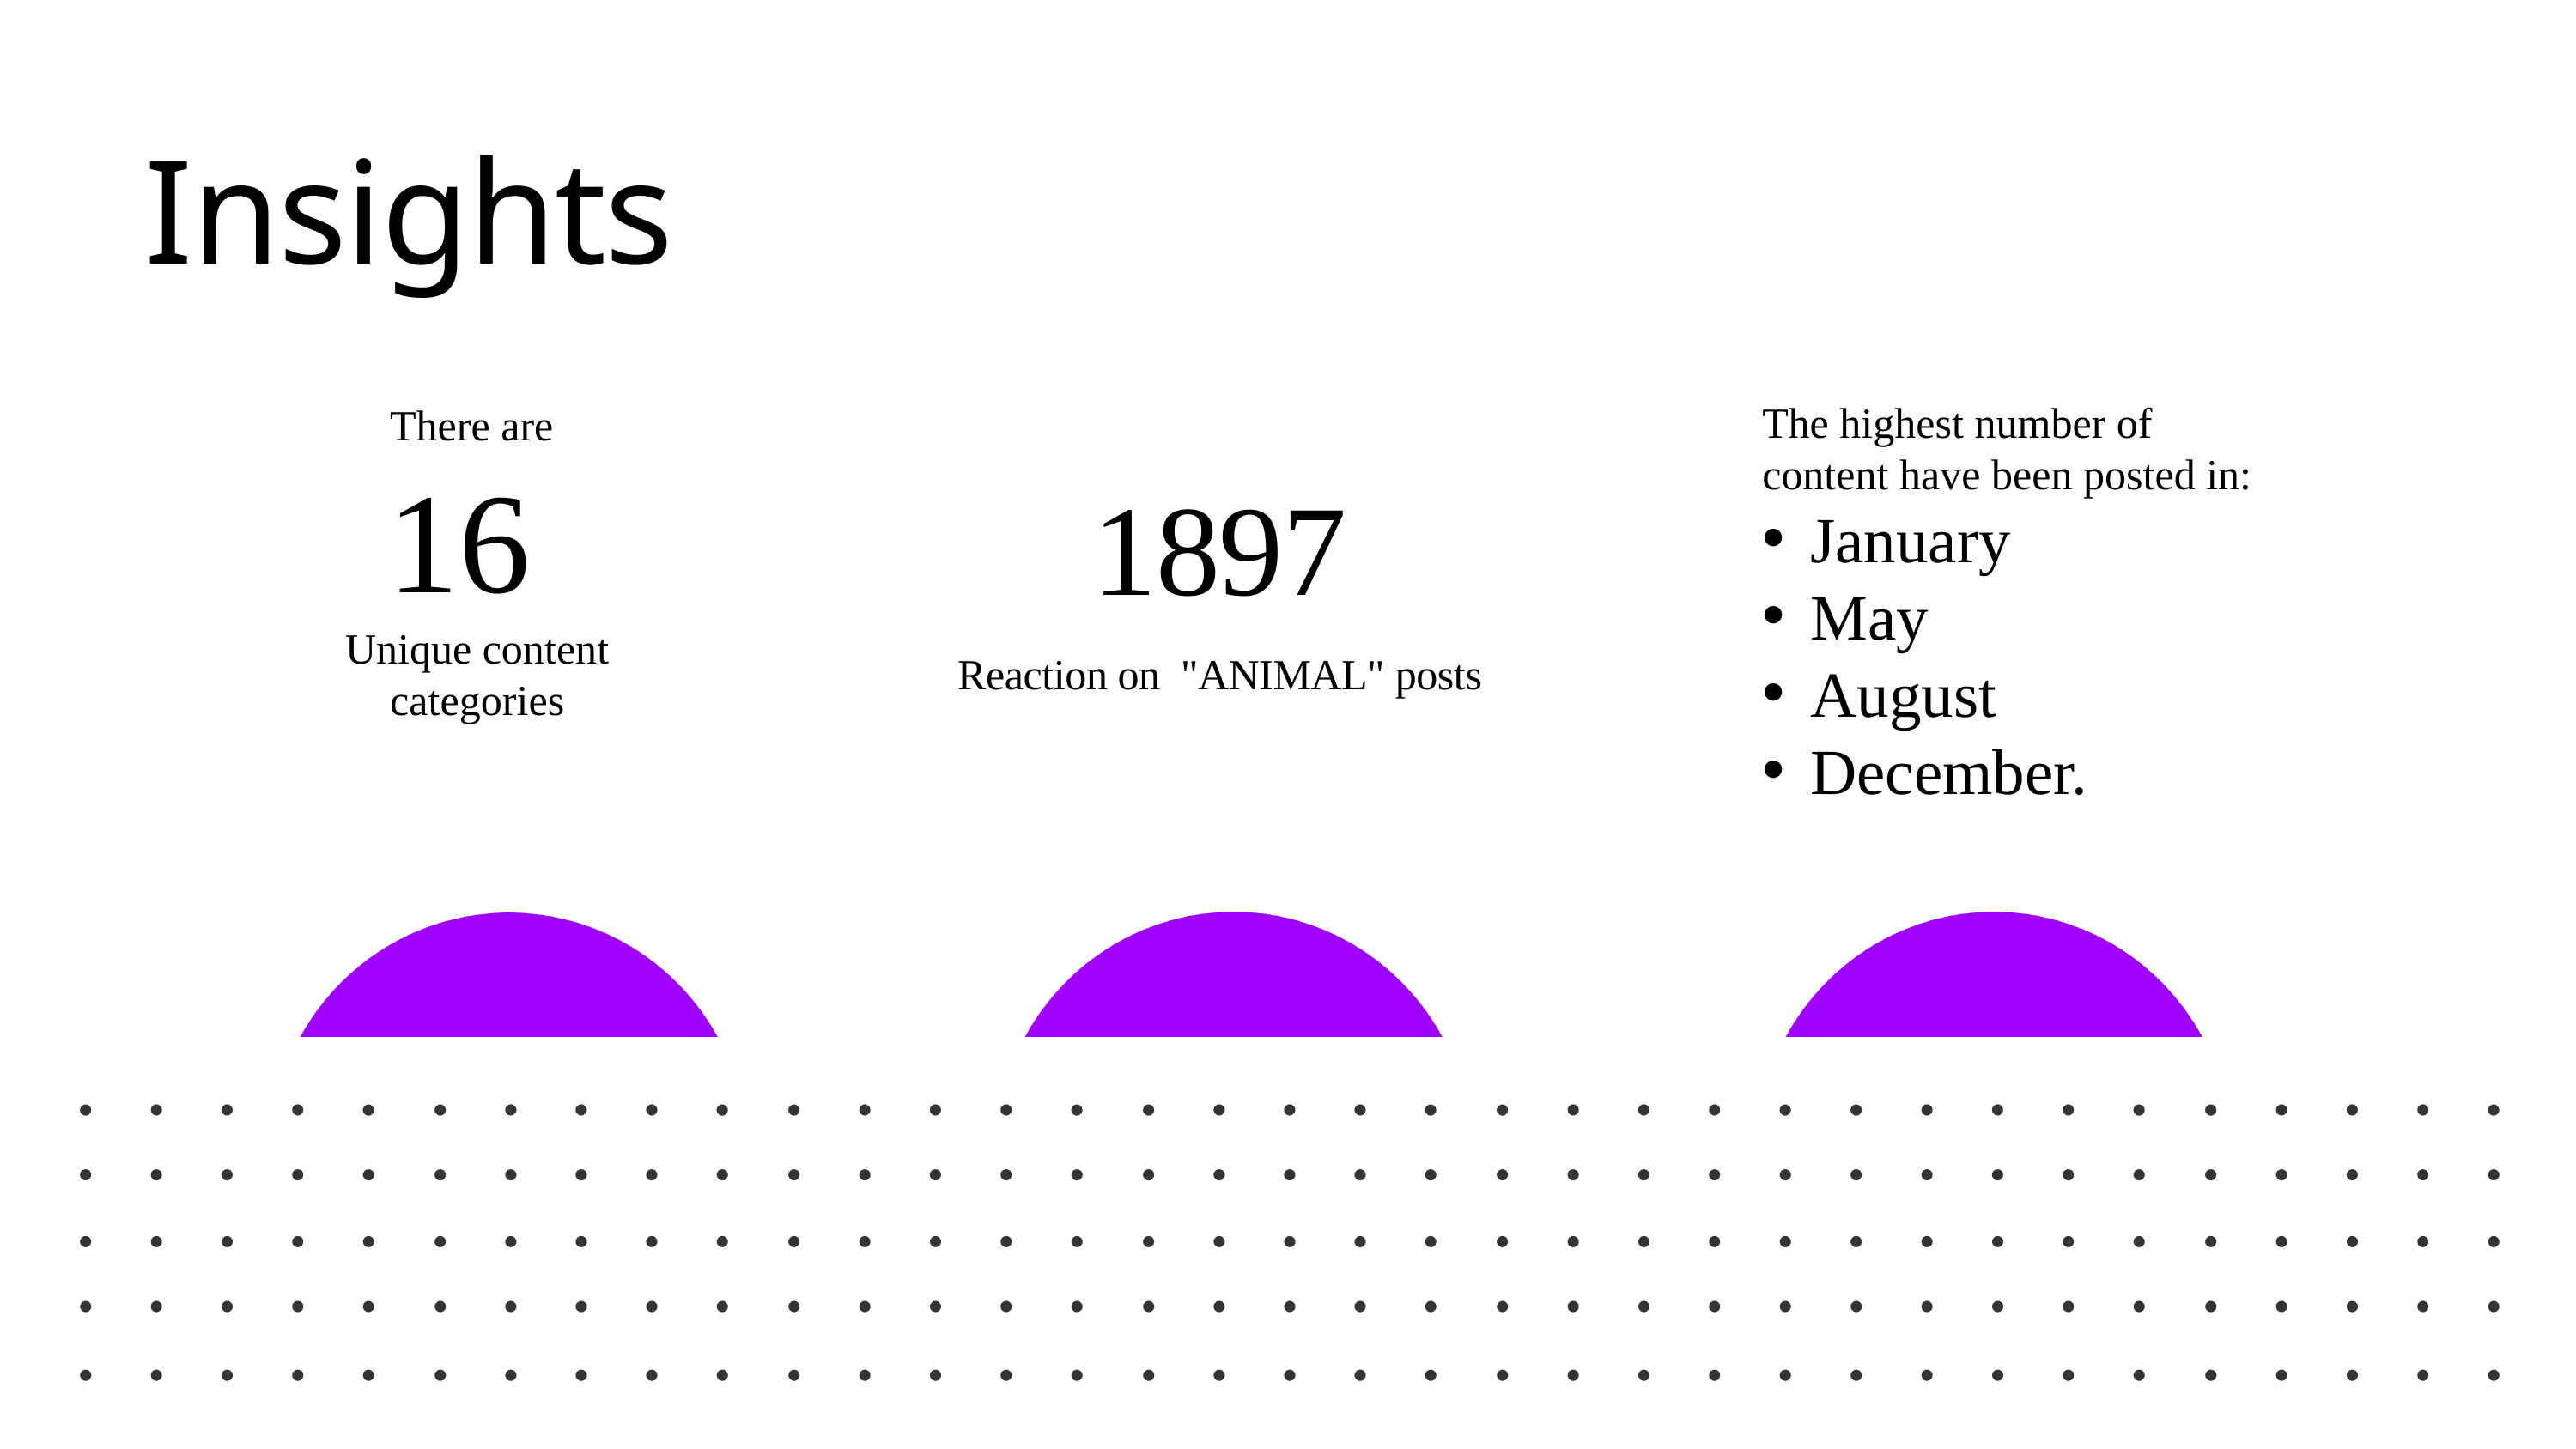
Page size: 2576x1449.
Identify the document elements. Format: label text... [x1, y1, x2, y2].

picture [1024, 912, 1443, 1037]
text_box Insights [144, 121, 799, 294]
text_box 1897 Reaction on "ANIMAL" posts [890, 389, 1549, 794]
picture [299, 912, 719, 1037]
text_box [72, 1099, 2504, 1385]
text_box There are 16 Unique content categories [246, 391, 708, 782]
text_box The highest number of content have been posted in: January May August December. [1749, 389, 2282, 865]
picture [1784, 912, 2204, 1037]
